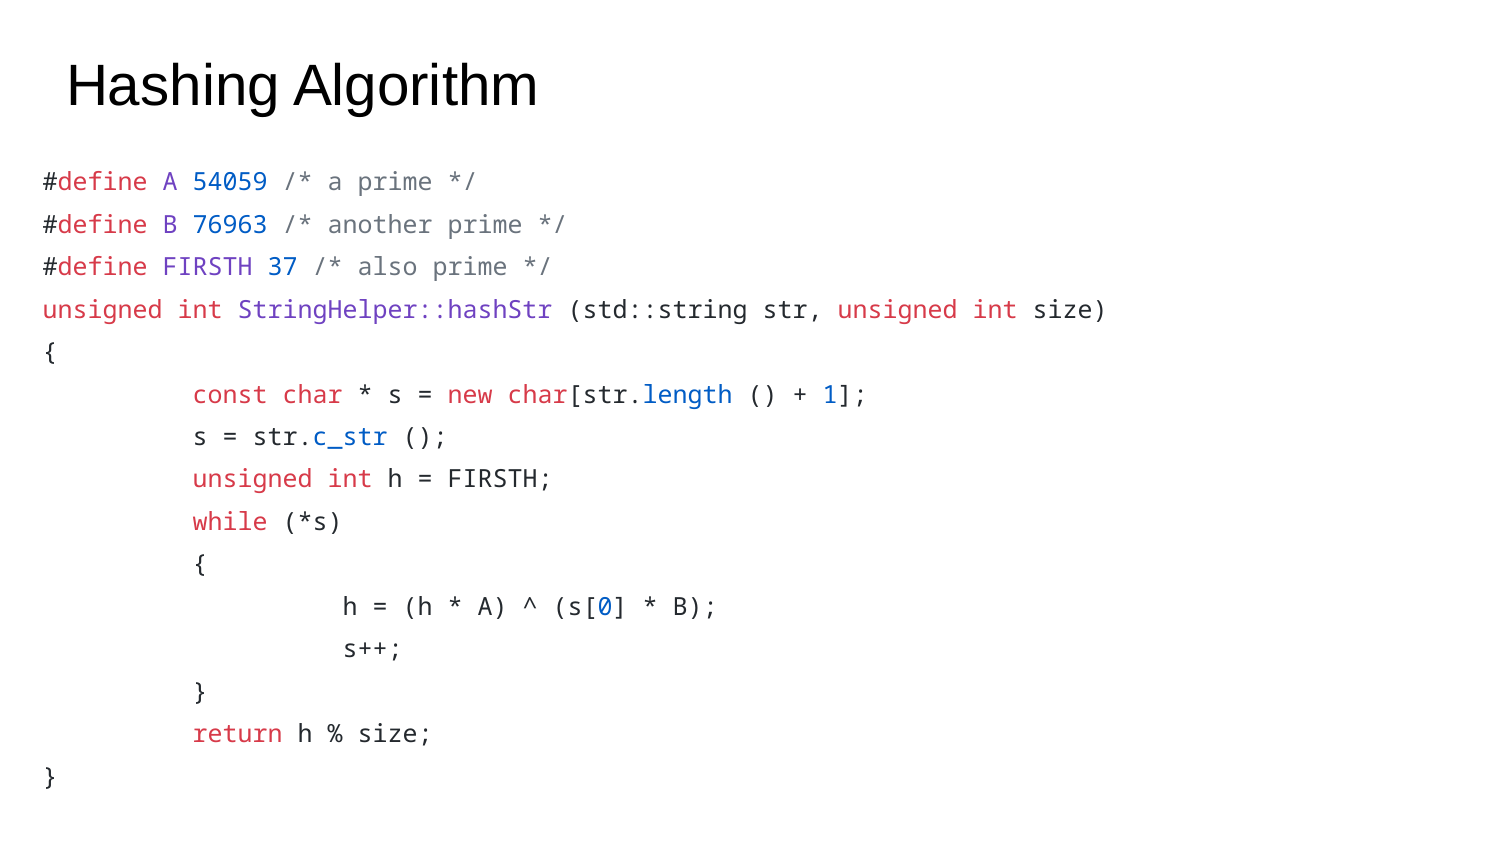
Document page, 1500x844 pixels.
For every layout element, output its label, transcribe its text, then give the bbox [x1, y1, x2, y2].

title Hashing Algorithm [51, 32, 1449, 126]
list #define A 54059 /* a prime */ #define B 76963 /* another prime */ #define FIRSTH 37 /* also prime */ unsigned int StringHelper::hashStr (std::string str, unsigned int size) { const char * s = new char[str.length () + 1]; s = str.c_str (); unsigned int h = FIRSTH; while (*s) { h = (h * A) ^ (s[0] * B); s++; } return h % size; } [27, 138, 1426, 806]
